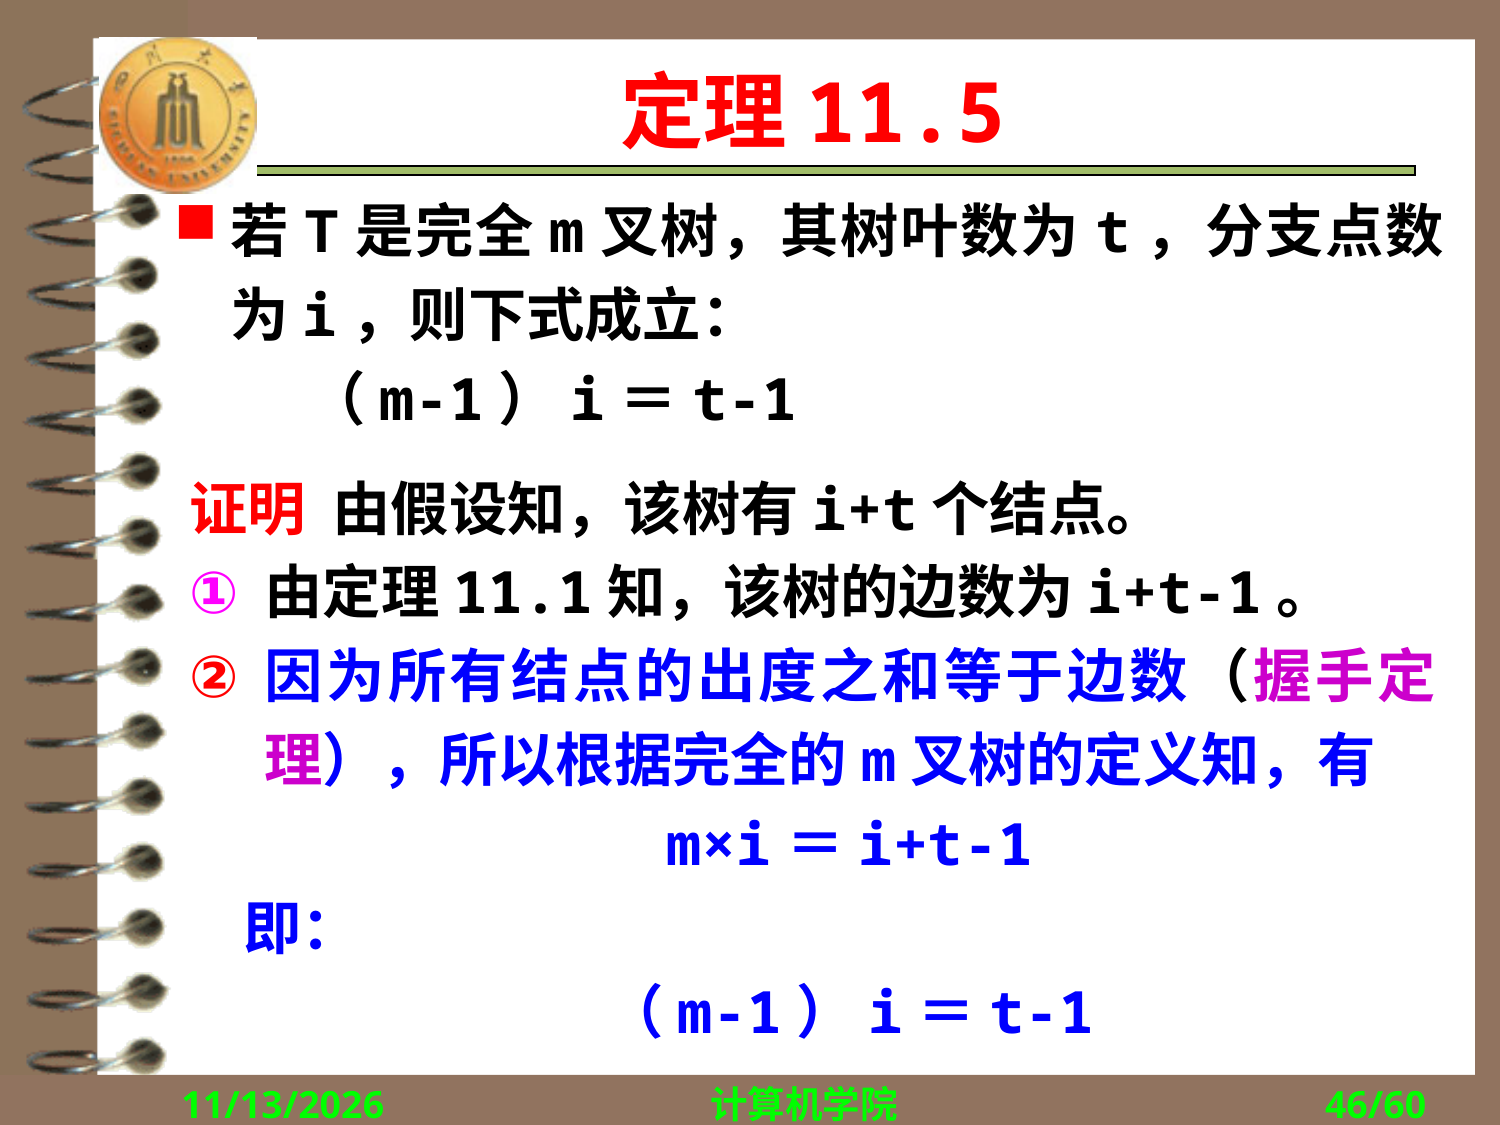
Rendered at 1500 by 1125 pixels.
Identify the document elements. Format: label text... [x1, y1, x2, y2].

text_box 证明 由假设知，该树有i+t个结点。 由定理11.1知，该树的边数为i+t-1。 因为所有结点的出度之和等于边数（握手定理），所以根据完全的m叉树的定义知，有 m×i＝i+t-1 即： （m-1）i＝t-1 [174, 449, 1451, 1054]
picture [0, 0, 257, 1075]
footer 计算机学院 [479, 1073, 1128, 1100]
title 定理11.5 [212, 50, 1415, 168]
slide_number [166, 1073, 479, 1100]
slide_number 46/60 [1128, 1073, 1442, 1100]
text_box 若T是完全m叉树，其树叶数为t，分支点数为i，则下式成立： （m-1）i＝t-1 [159, 172, 1459, 440]
